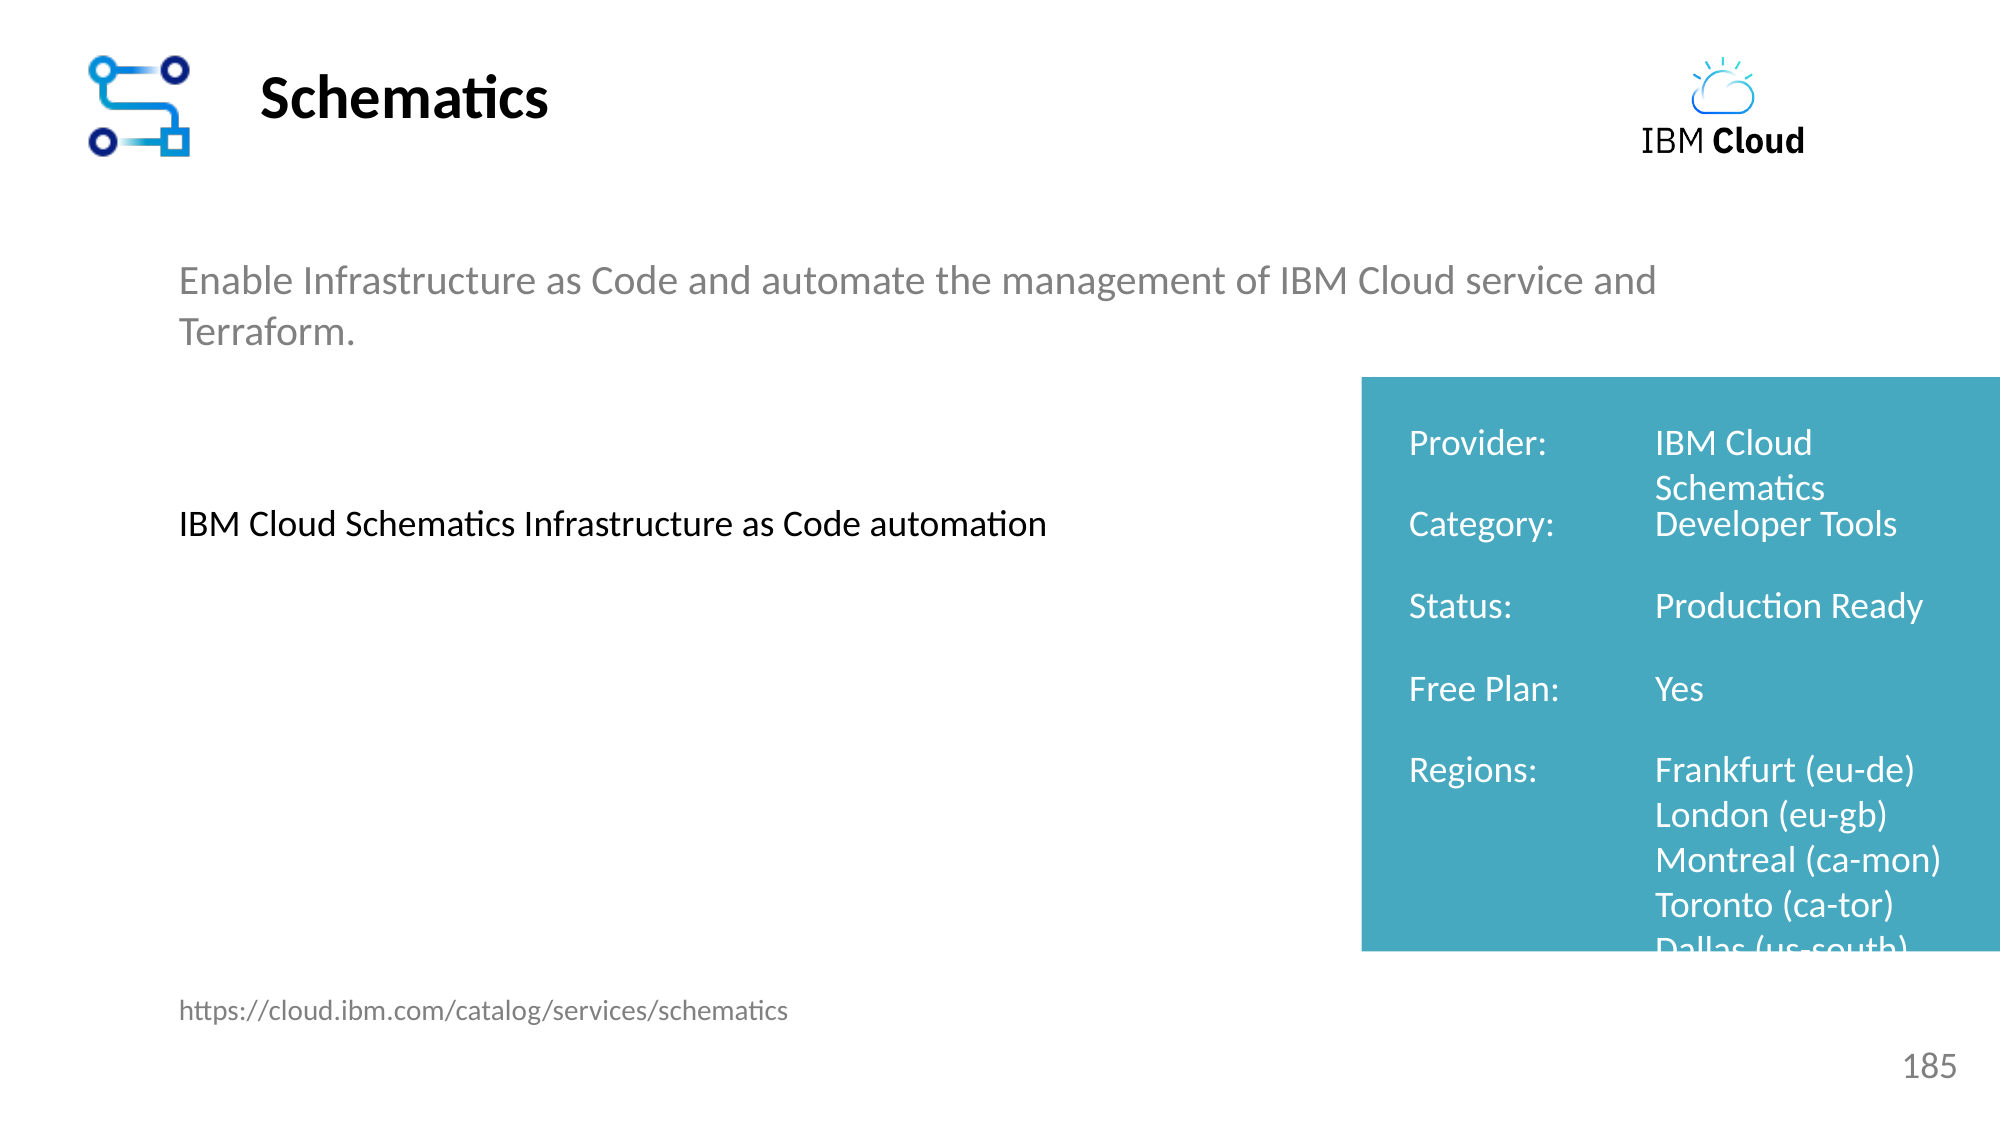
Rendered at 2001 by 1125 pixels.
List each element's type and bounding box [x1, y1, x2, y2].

text_box [163, 492, 1313, 553]
text_box [163, 984, 1805, 1045]
text_box [163, 246, 1805, 307]
text_box [246, 49, 1640, 110]
picture [1640, 48, 1805, 165]
text_box [1361, 377, 2000, 952]
picture [81, 48, 197, 165]
text_box [1886, 1033, 2000, 1067]
